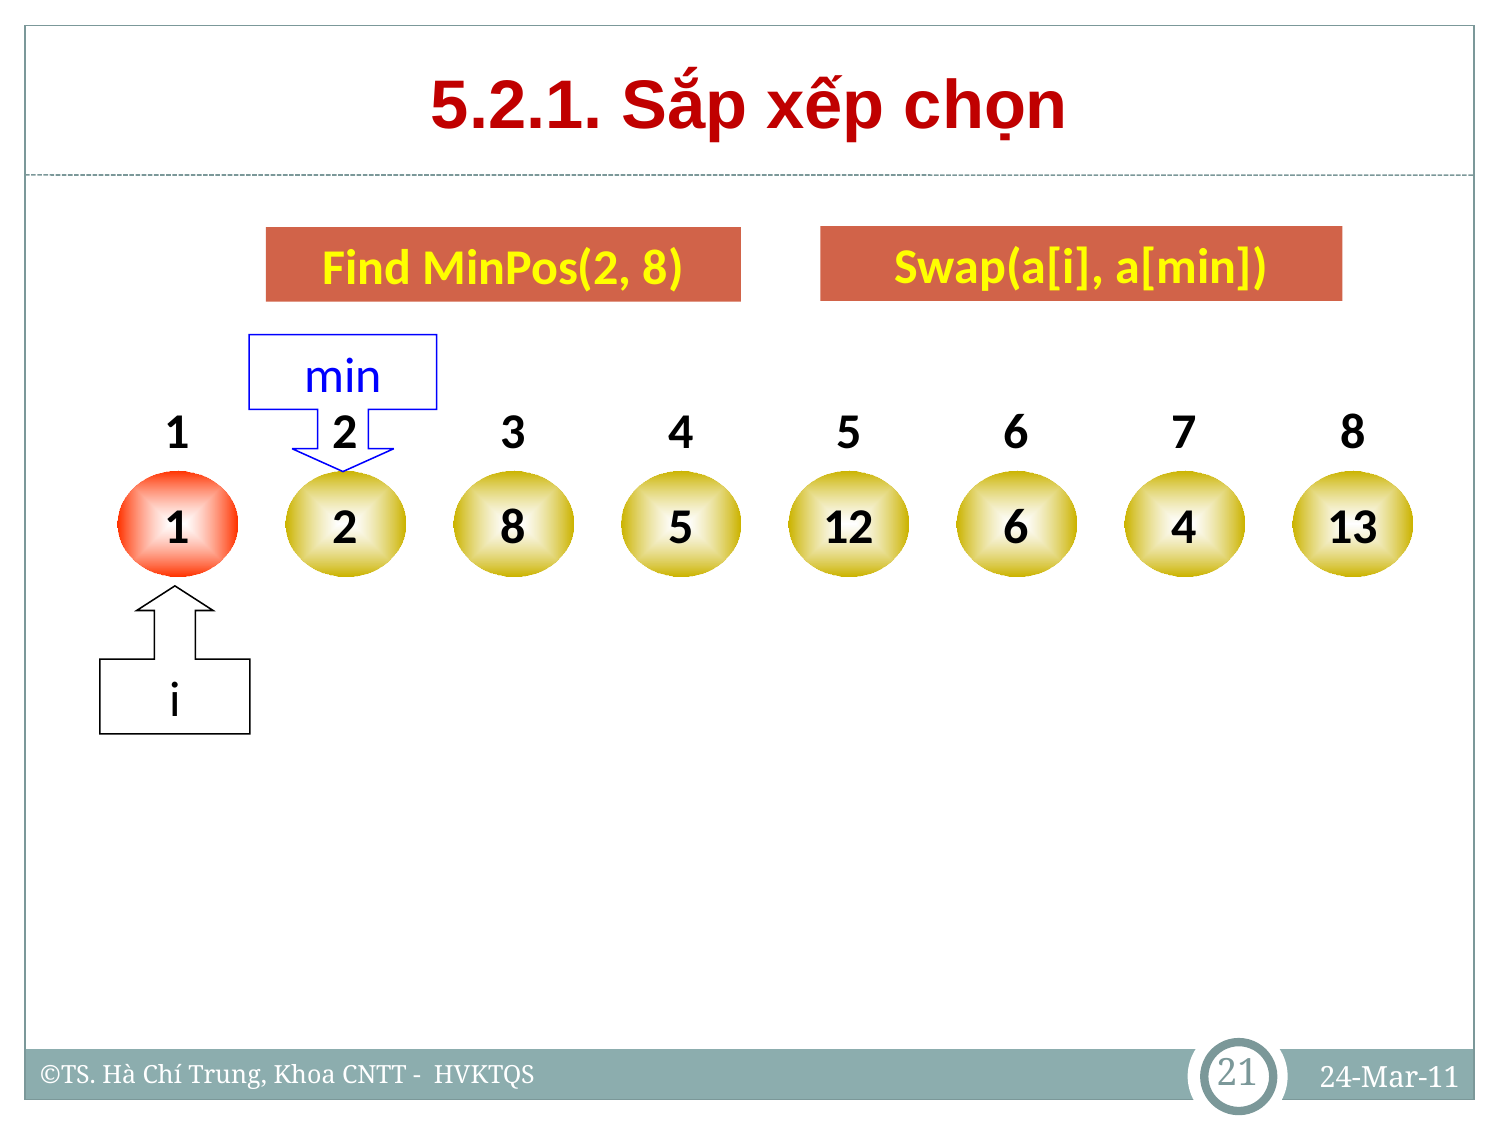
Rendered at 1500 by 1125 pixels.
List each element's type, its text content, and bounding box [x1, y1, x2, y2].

footer ©TS. Hà Chí Trung, Khoa CNTT - HVKTQS [24, 1051, 925, 1099]
text_box 5 [621, 490, 741, 577]
text_box 12 [788, 490, 909, 577]
text_box 2 [285, 490, 406, 577]
text_box 8 [453, 490, 574, 577]
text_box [117, 374, 1413, 482]
text_box 4 [1124, 490, 1245, 577]
title 5.2.1. Sắp xếp chọn [49, 37, 1450, 150]
slide_number 21 [1200, 1037, 1275, 1110]
text_box min [249, 334, 437, 374]
slide_number 24-Mar-11 [1275, 1050, 1475, 1100]
text_box 13 [1292, 490, 1413, 577]
text_box Find MinPos(2, 8) [265, 227, 741, 302]
text_box i [99, 585, 250, 734]
text_box 6 [956, 490, 1077, 577]
text_box Swap(a[i], a[min]) [820, 226, 1343, 301]
text_box 1 [117, 490, 238, 577]
